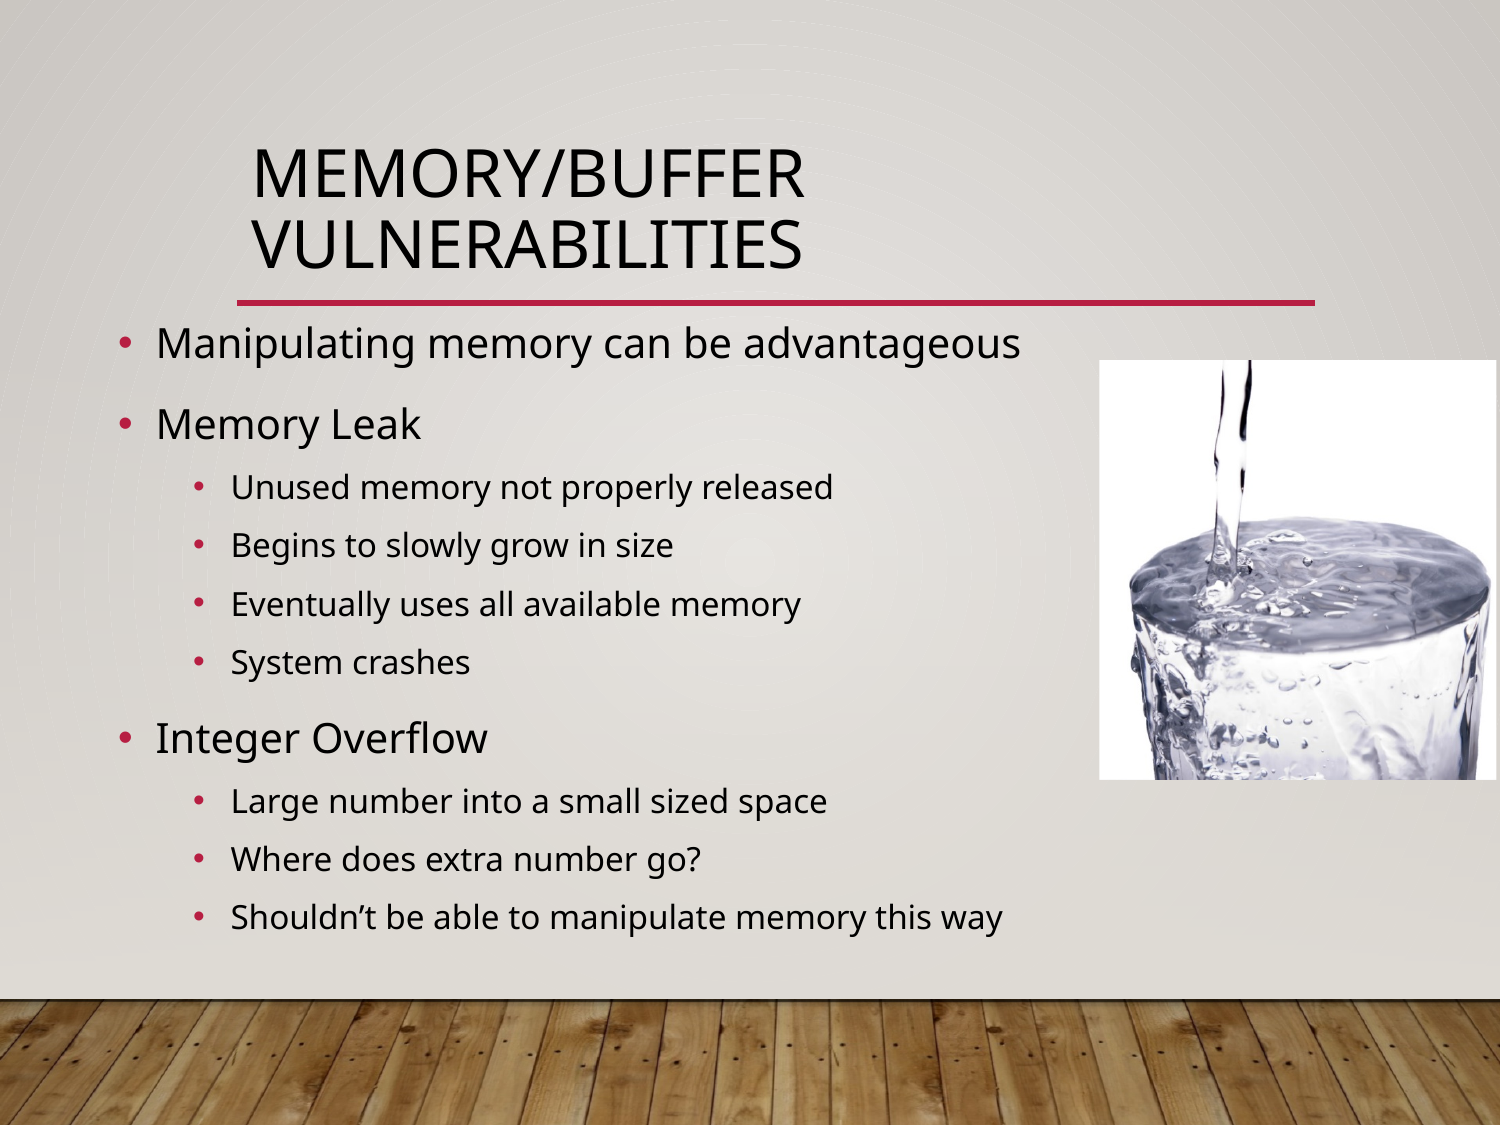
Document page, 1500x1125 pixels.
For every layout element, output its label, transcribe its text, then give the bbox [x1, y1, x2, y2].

title Memory/Buffer Vulnerabilities [236, 131, 1315, 299]
picture [0, 999, 1500, 1125]
picture [1098, 360, 1497, 780]
list Manipulating memory can be advantageous Memory Leak Unused memory not properly released Begins to slowly grow in size Eventually uses all available memory System crashes Integer Overflow Large number into a small sized space Where does extra number go? Shouldn’t be able to manipulate memory this way [103, 299, 1397, 982]
